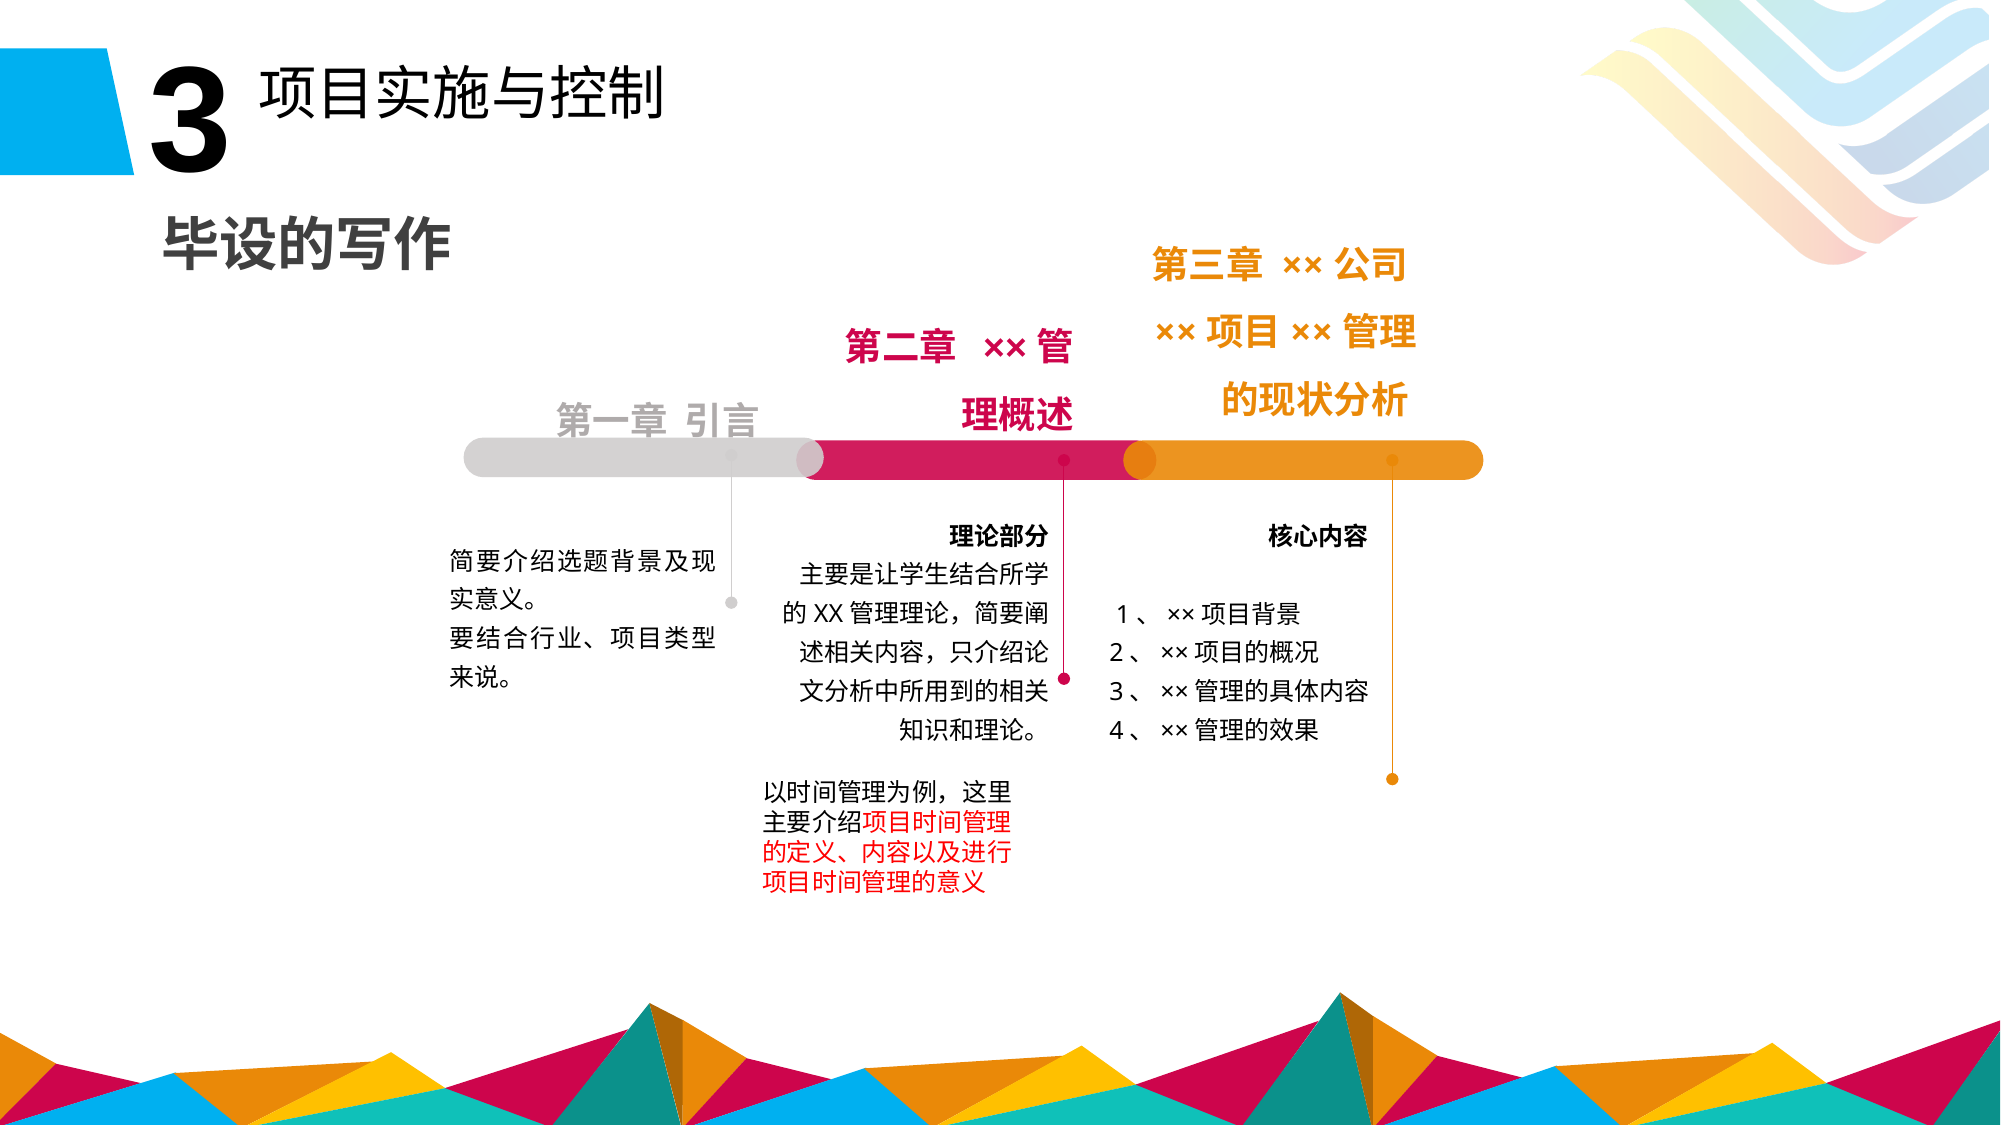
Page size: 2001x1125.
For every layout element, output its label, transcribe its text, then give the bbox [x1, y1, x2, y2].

text_box 理论部分 主要是让学生结合所学的XX管理理论，简要阐述相关内容，只介绍论文分析中所用到的相关知识和理论。 [767, 503, 1064, 753]
text_box [1122, 439, 1485, 482]
text_box 以时间管理为例，这里主要介绍项目时间管理的定义、内容以及进行项目时间管理的意义 [747, 769, 1046, 904]
text_box 毕设的写作 [146, 165, 468, 285]
text_box 简要介绍选题背景及现实意义。 要结合行业、项目类型来说。 [434, 498, 732, 700]
picture [1565, 0, 1989, 271]
text_box 3 [134, 13, 353, 209]
text_box [807, 439, 1137, 482]
text_box [732, 436, 825, 479]
text_box 核心内容 1、××项目背景 2、××项目的概况 3、××管理的具体内容 4、××管理的效果 [1094, 503, 1390, 791]
text_box 第三章 ××公司××项目××管理的现状分析 [1123, 210, 1432, 429]
text_box 第一章 引言 [540, 366, 775, 449]
text_box [462, 436, 731, 479]
text_box 项目实施与控制 [243, 48, 704, 134]
text_box 第二章 ××管理概述 [813, 293, 1089, 443]
text_box [0, 47, 134, 177]
